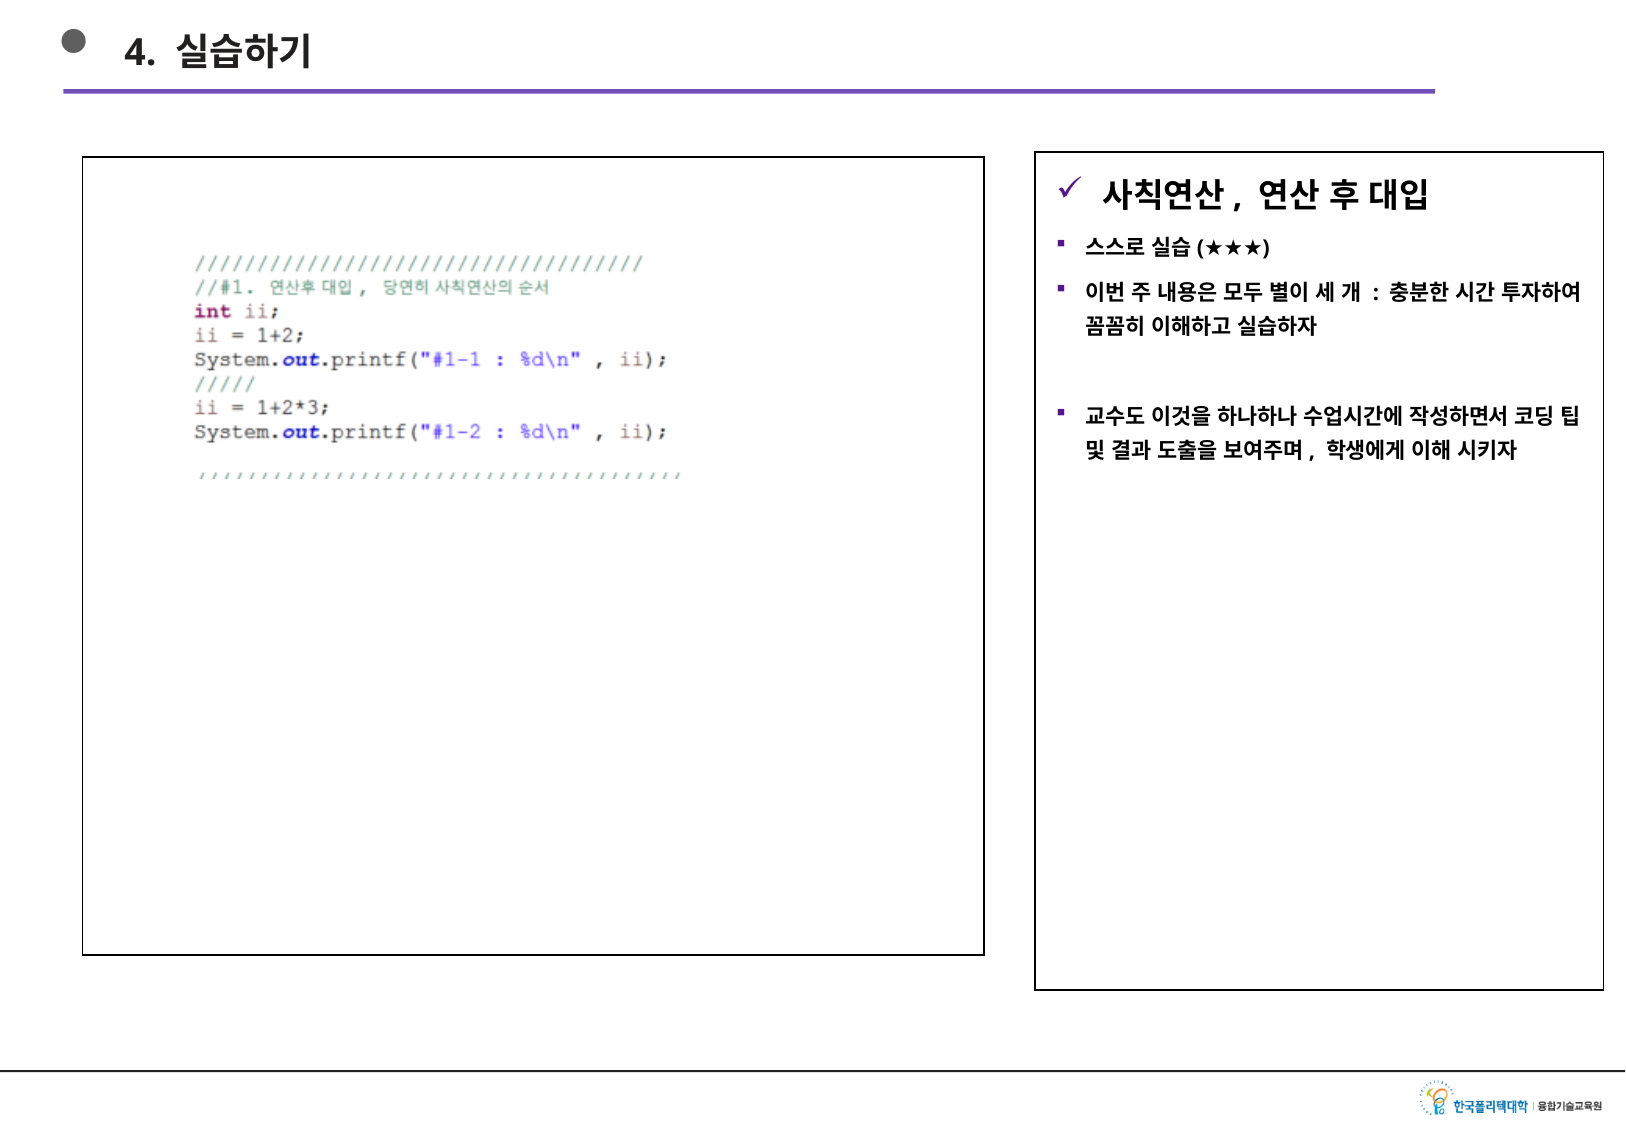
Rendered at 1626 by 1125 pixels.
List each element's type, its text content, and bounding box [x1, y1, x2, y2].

text_box [82, 156, 984, 956]
picture [1415, 1076, 1604, 1118]
text_box 사칙연산, 연산 후 대입 스스로 실습(★★★) 이번 주 내용은 모두 별이 세 개 : 충분한 시간 투자하여 꼼꼼히 이해하고 실습하자 교수도 이것을 하나하나 수업시간에 작성하면서 코딩 팁 및 결과 도출을 보여주며, 학생에게 이해 시키자 [1034, 152, 1604, 991]
picture [139, 237, 785, 479]
text_box 4. 실습하기 [109, 20, 943, 93]
